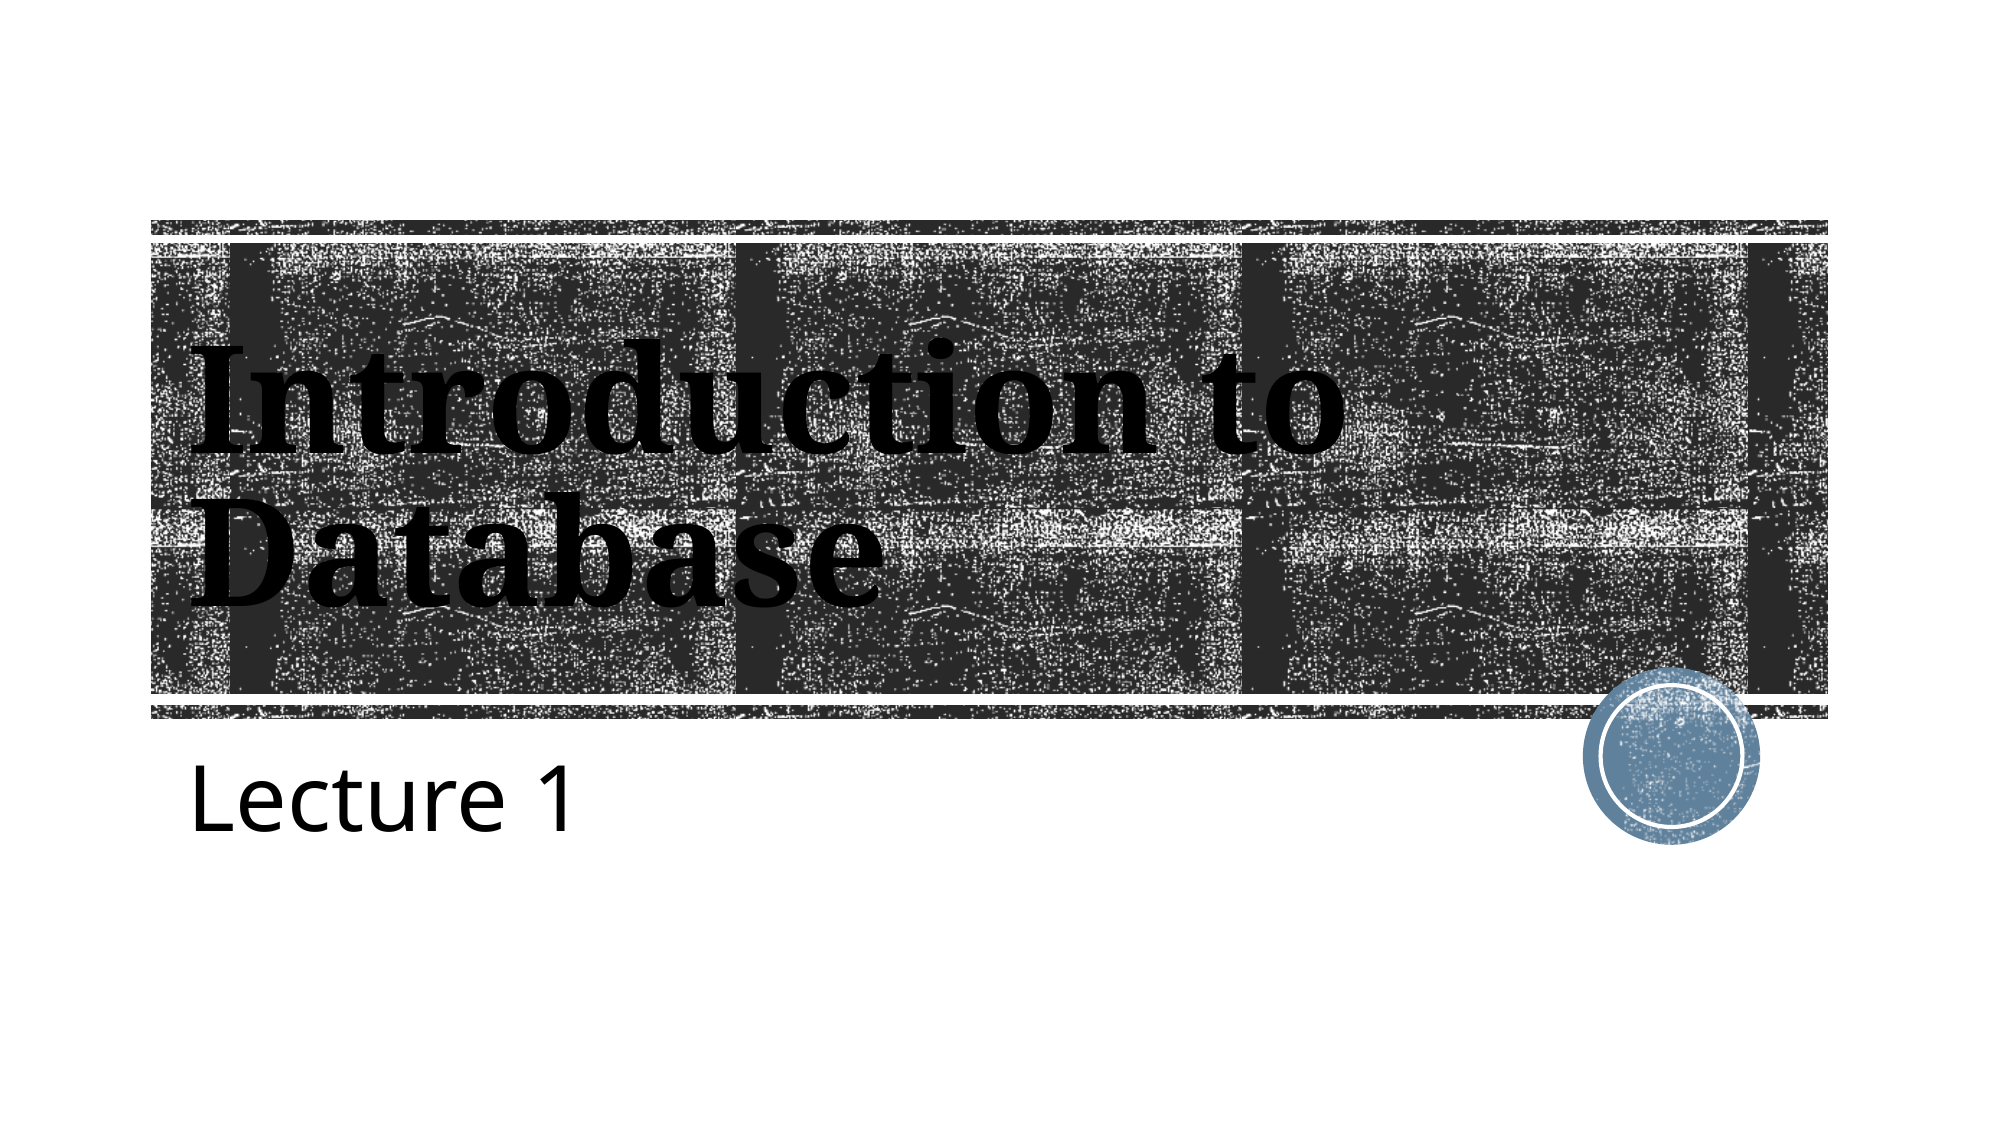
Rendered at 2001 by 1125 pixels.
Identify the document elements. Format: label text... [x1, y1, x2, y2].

title Introduction to Database [172, 234, 1808, 733]
subtitle Lecture 1 [172, 744, 1467, 921]
